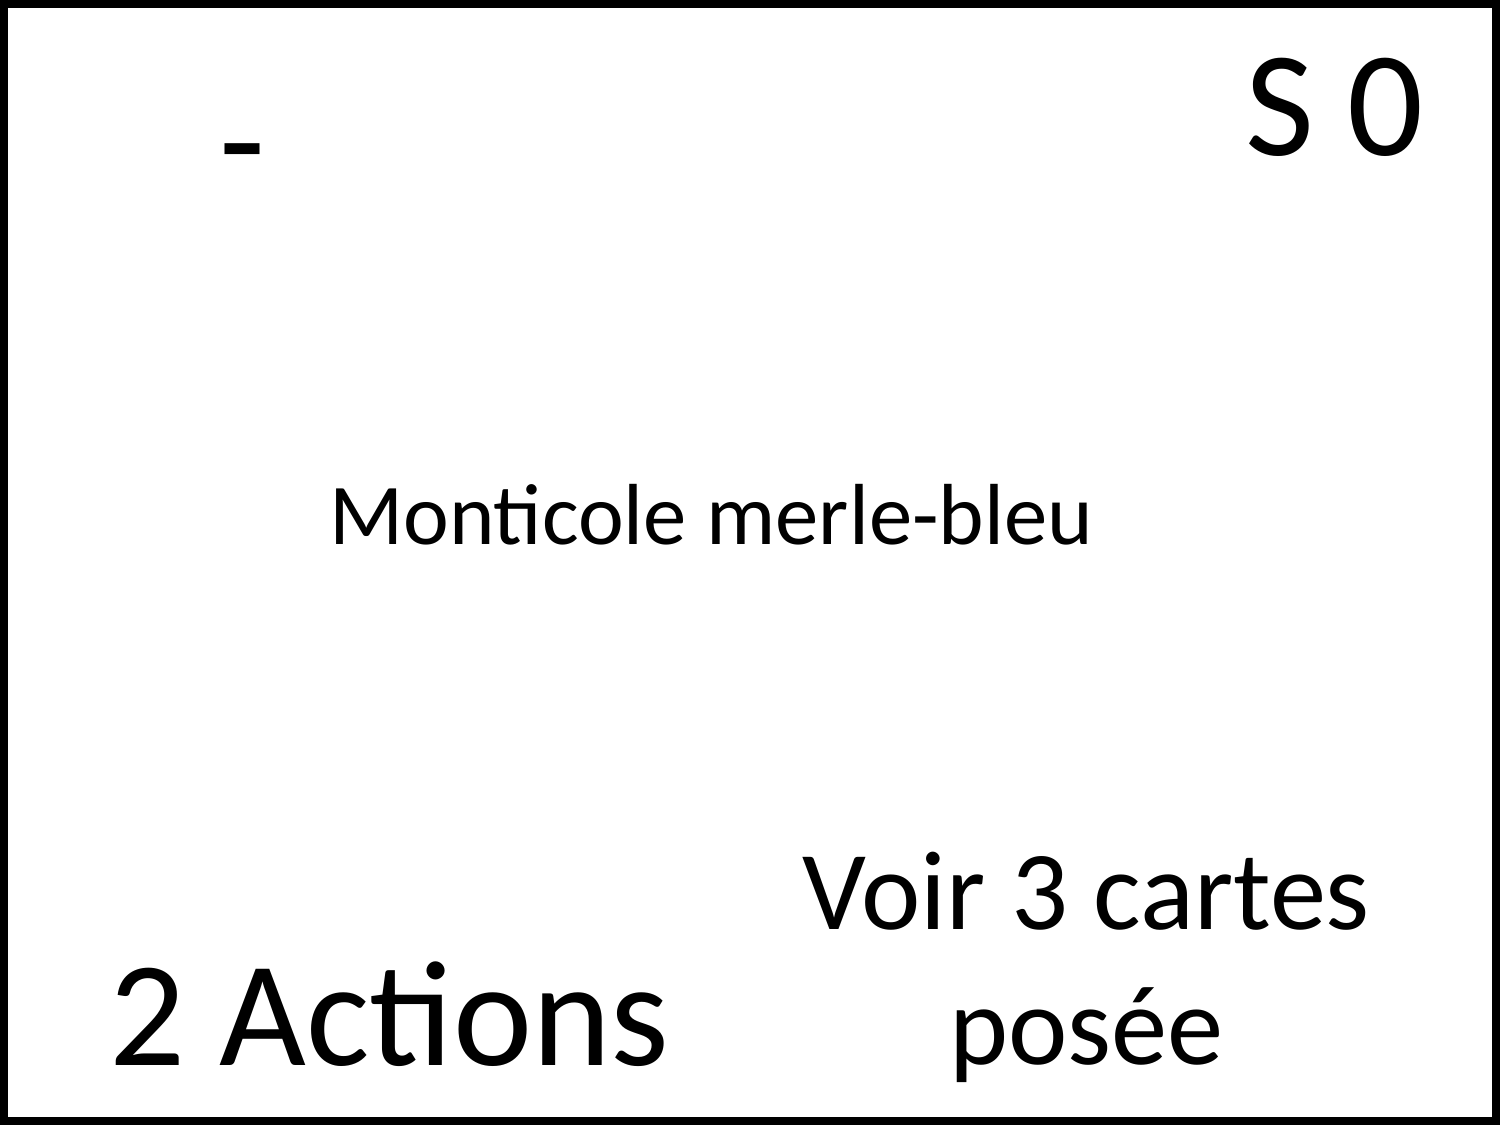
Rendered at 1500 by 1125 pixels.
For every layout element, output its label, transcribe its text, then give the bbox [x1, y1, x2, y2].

text_box [0, 0, 1500, 1125]
title - [53, 54, 432, 209]
text_box Voir 3 cartes posée [702, 899, 1471, 1006]
text_box S 0 [1222, 42, 1447, 149]
text_box 2 Actions [76, 952, 703, 1059]
subtitle Monticole merle-bleu [312, 450, 1110, 675]
